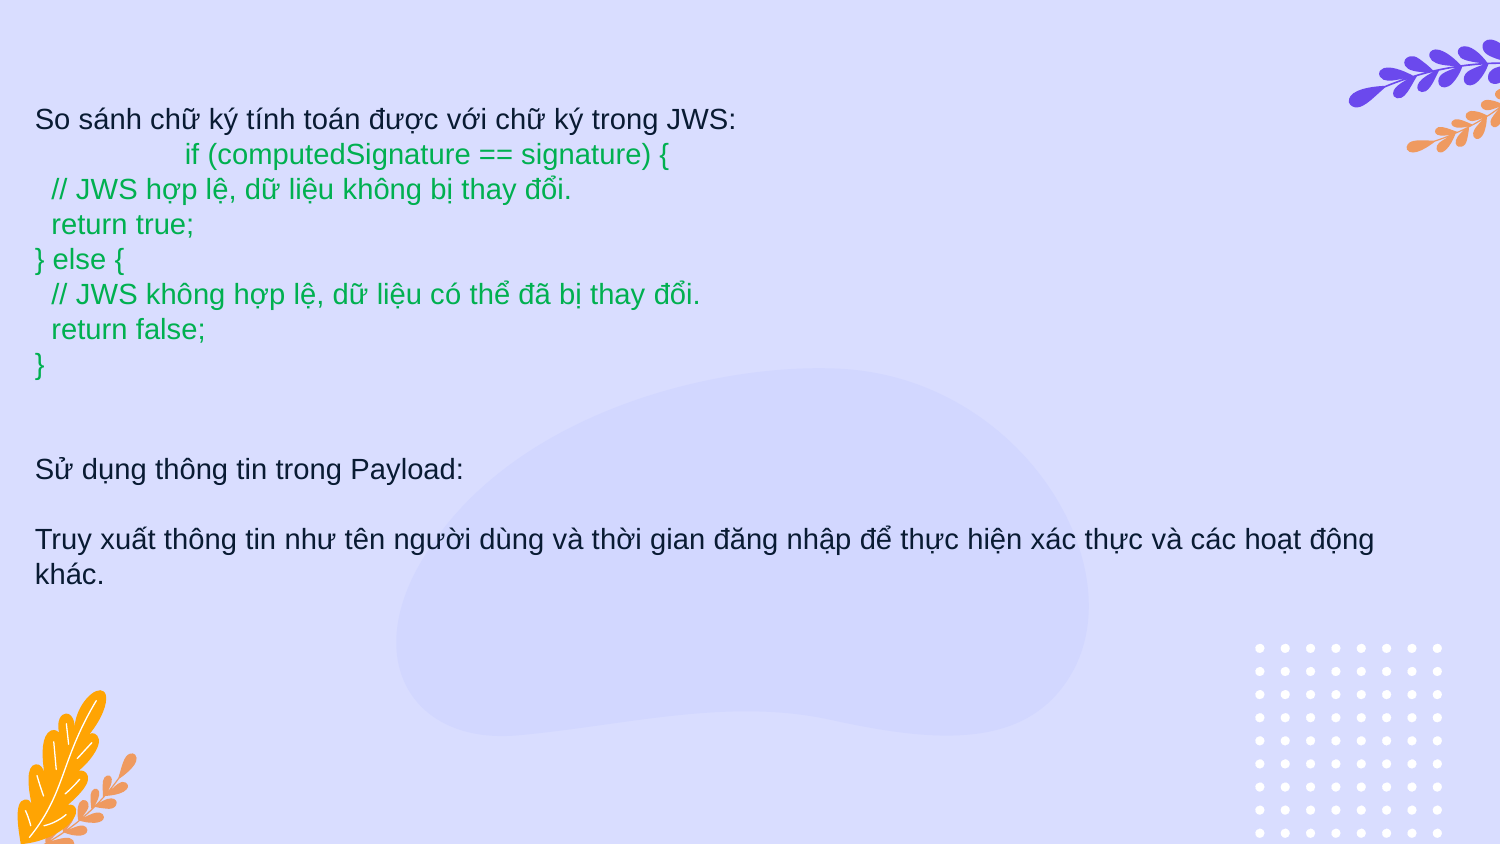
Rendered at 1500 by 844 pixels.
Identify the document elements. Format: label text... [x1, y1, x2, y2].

text_box So sánh chữ ký tính toán được với chữ ký trong JWS: if (computedSignature == signature) { // JWS hợp lệ, dữ liệu không bị thay đổi. return true; } else { // JWS không hợp lệ, dữ liệu có thể đã bị thay đổi. return false; } Sử dụng thông tin trong Payload: Truy xuất thông tin như tên người dùng và thời gian đăng nhập để thực hiện xác thực và các hoạt động khác. [20, 93, 1450, 633]
